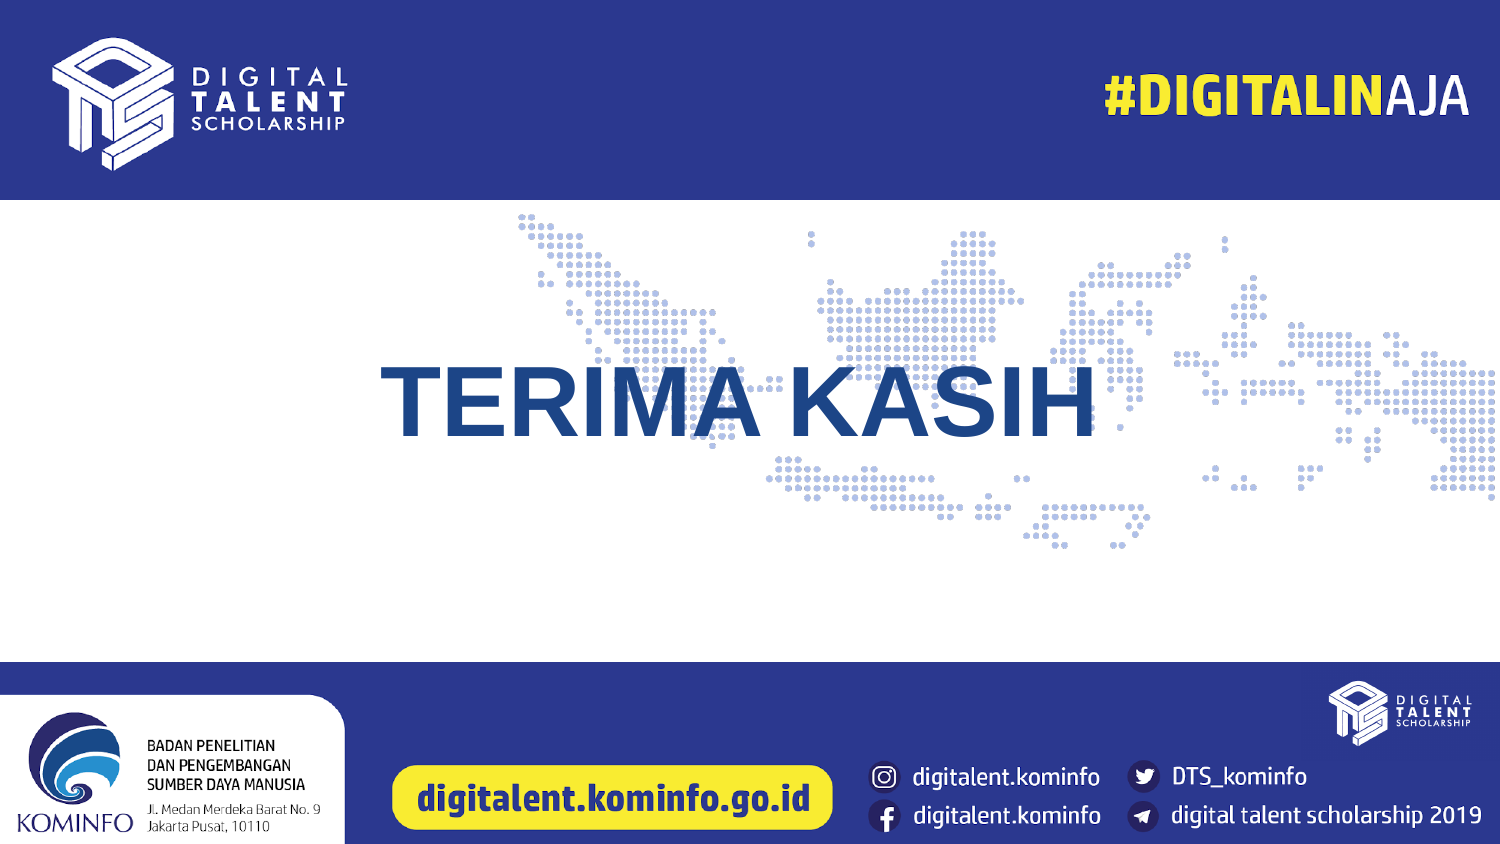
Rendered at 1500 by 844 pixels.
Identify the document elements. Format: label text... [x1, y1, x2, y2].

picture [0, 0, 1500, 201]
text_box TERIMA KASIH [192, 321, 502, 464]
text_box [507, 208, 1500, 556]
picture [0, 662, 1500, 844]
